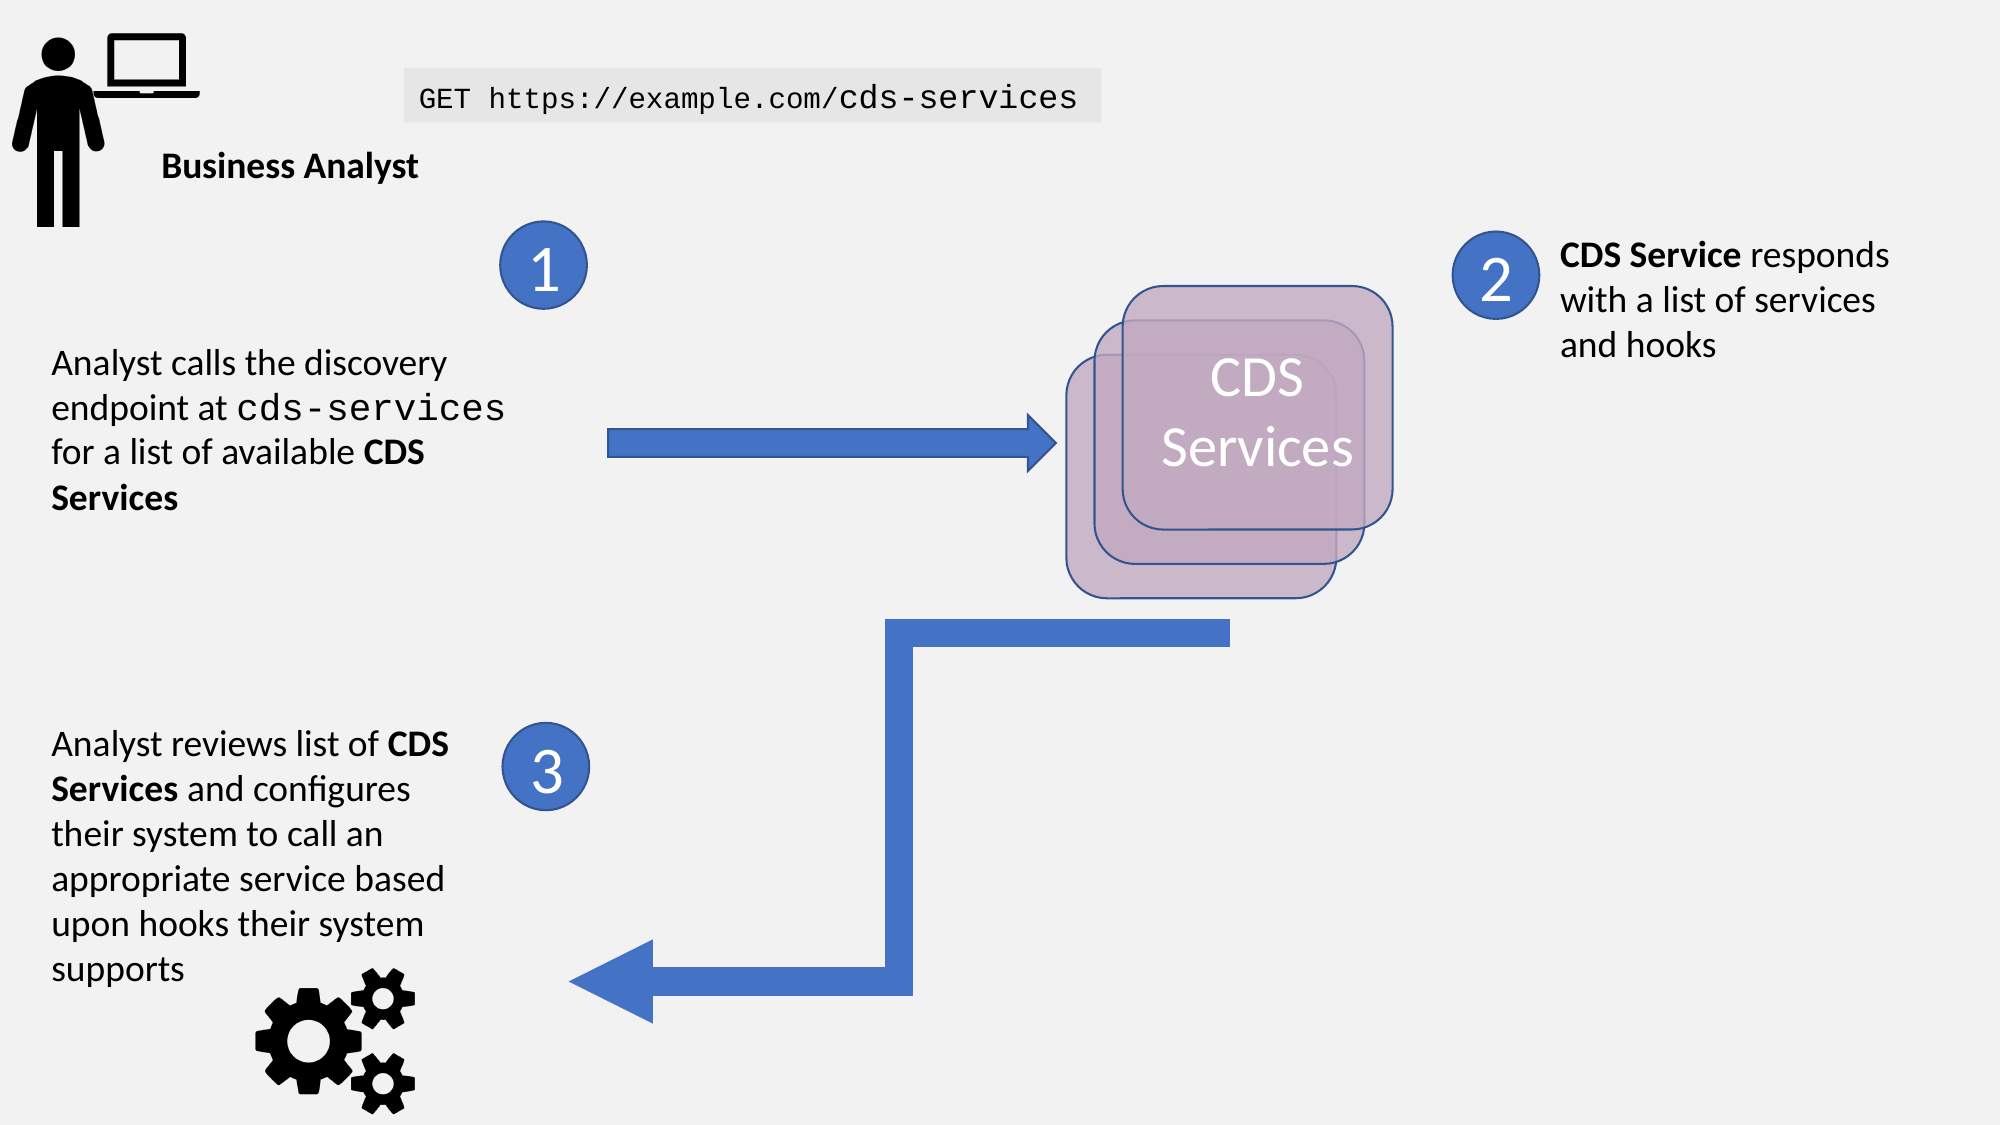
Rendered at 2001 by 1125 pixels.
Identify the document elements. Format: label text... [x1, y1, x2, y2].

text_box Analyst calls the discovery endpoint at cds-services for a list of available CDS Services [36, 330, 550, 525]
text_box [1066, 285, 1393, 599]
text_box 2 [1451, 230, 1541, 320]
picture [0, 10, 202, 234]
text_box Business Analyst [159, 133, 626, 194]
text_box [568, 632, 1230, 982]
text_box 3 [501, 721, 568, 812]
picture [254, 960, 416, 1122]
text_box Analyst reviews list of CDS Services and configures their system to call an appropriate service based upon hooks their system supports [36, 711, 474, 997]
text_box 1 [499, 220, 588, 310]
text_box CDS Service responds with a list of services and hooks [1545, 222, 1957, 372]
text_box [0, 0, 2000, 1125]
text_box [607, 412, 1058, 474]
text_box GET https://example.com/cds-services [403, 67, 1102, 123]
